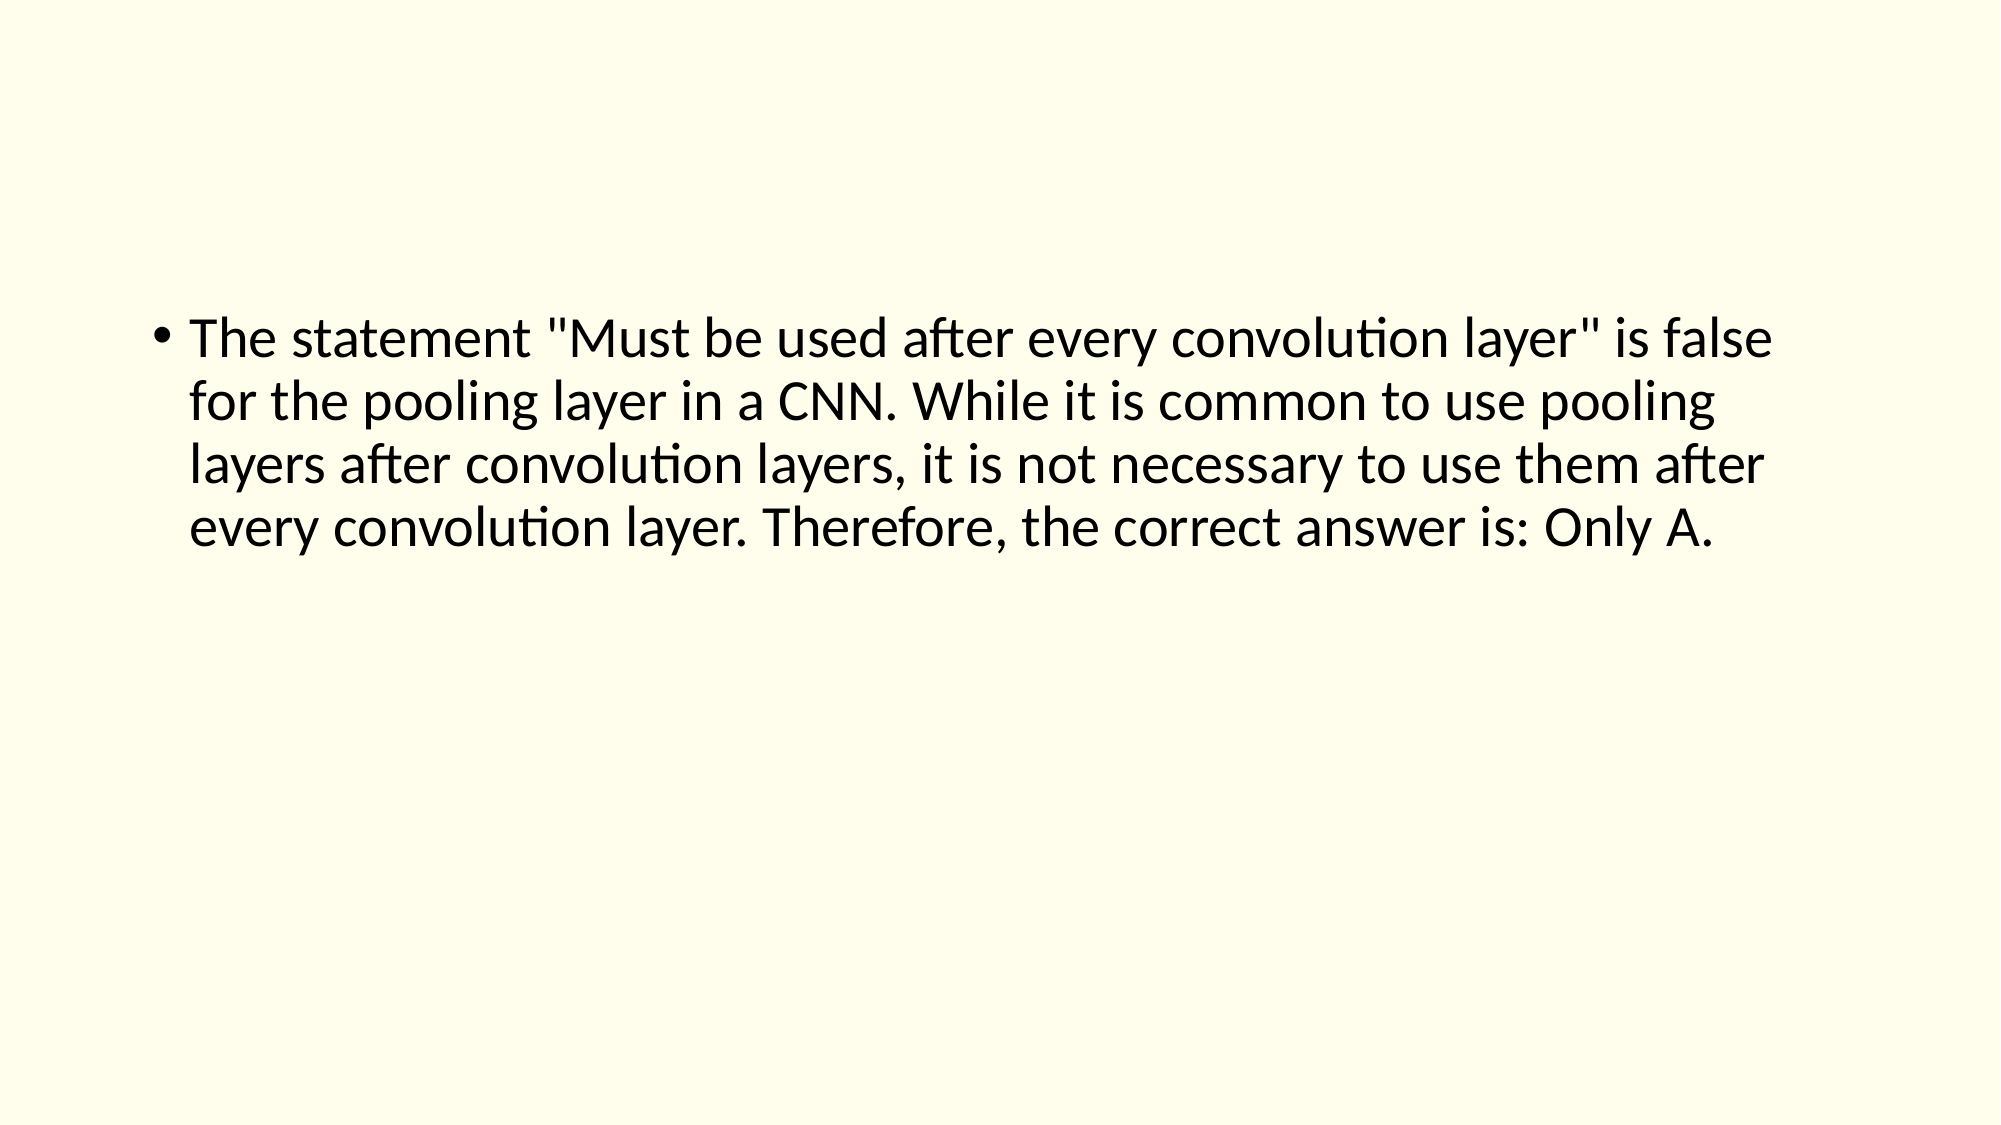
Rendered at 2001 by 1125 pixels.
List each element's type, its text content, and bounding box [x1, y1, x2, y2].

list The statement "Must be used after every convolution layer" is false for the pooling layer in a CNN. While it is common to use pooling layers after convolution layers, it is not necessary to use them after every convolution layer. Therefore, the correct answer is: Only A. [137, 299, 1863, 1014]
